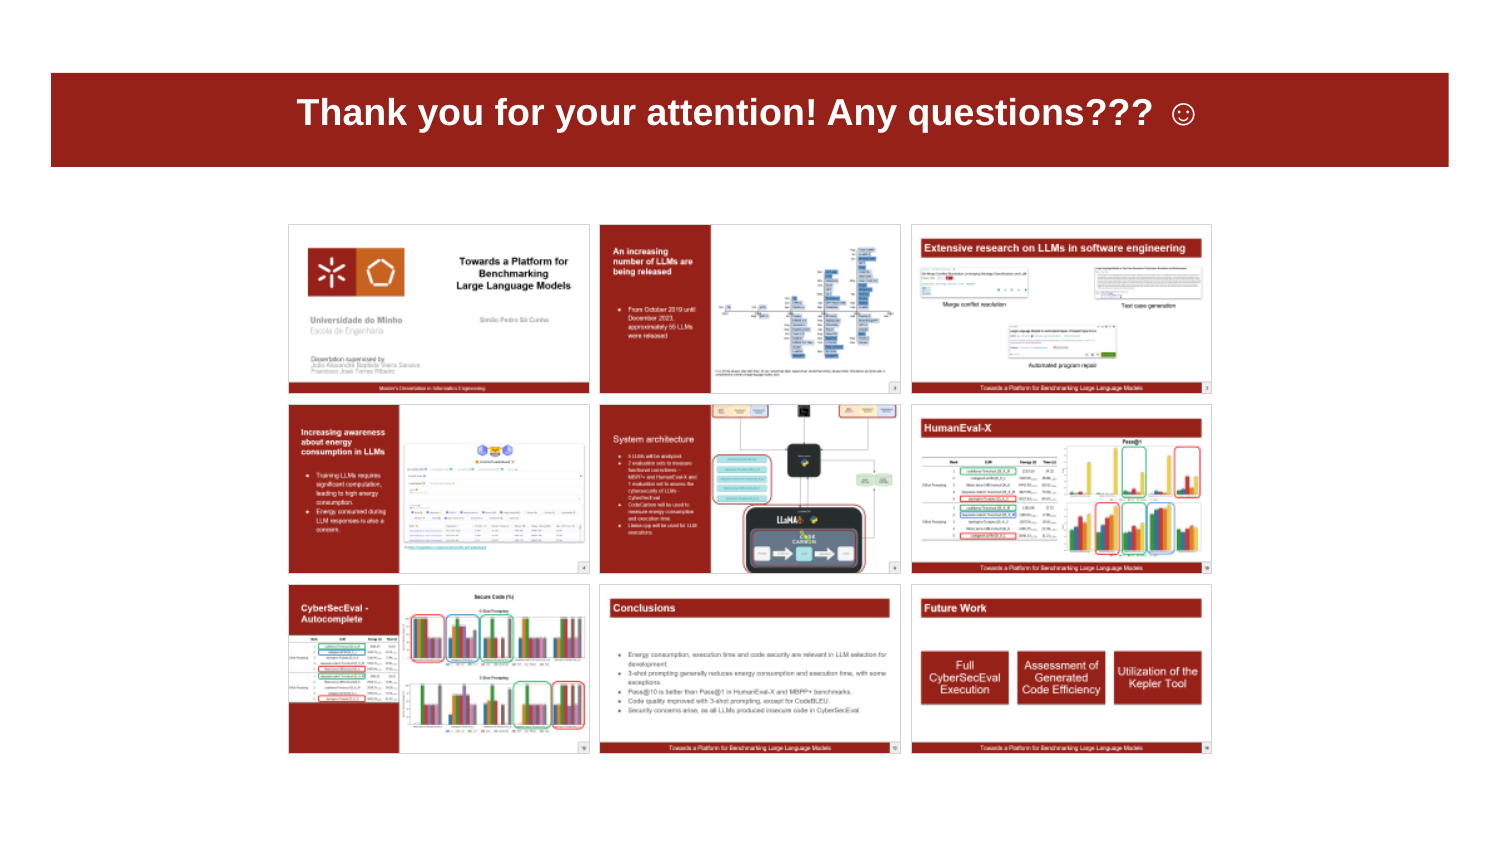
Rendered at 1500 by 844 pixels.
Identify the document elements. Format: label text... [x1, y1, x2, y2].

picture [600, 405, 900, 573]
picture [600, 225, 900, 393]
picture [289, 585, 589, 753]
picture [289, 405, 589, 573]
picture [912, 225, 1211, 393]
text_box Thank you for your attention! Any questions??? ☺ [51, 72, 1449, 167]
picture [912, 585, 1211, 753]
picture [289, 225, 589, 393]
picture [600, 585, 900, 753]
picture [912, 405, 1211, 573]
